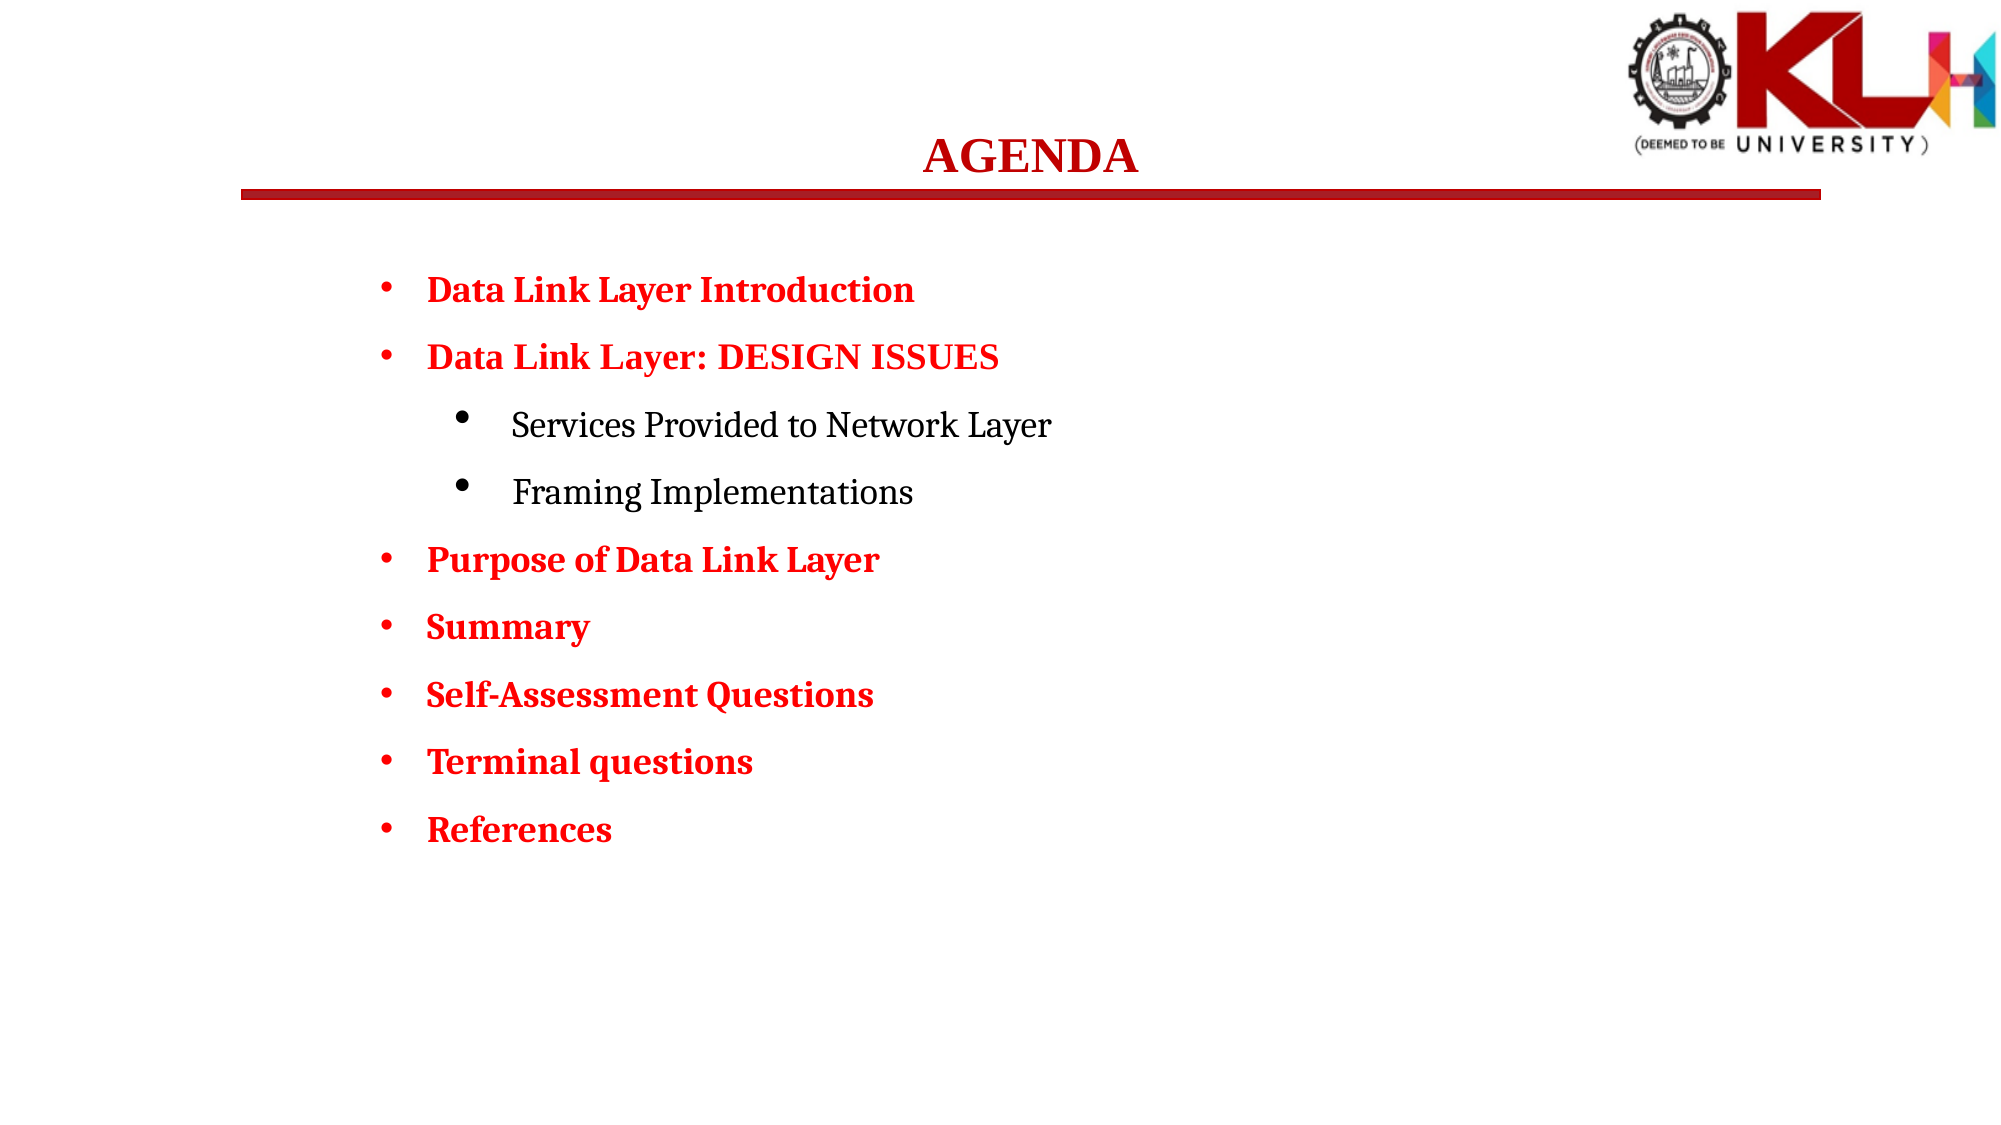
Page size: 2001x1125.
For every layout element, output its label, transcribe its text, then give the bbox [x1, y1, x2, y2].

text_box AGENDA [839, 114, 1223, 189]
text_box [241, 189, 1821, 200]
text_box Data Link Layer Introduction Data Link Layer: DESIGN ISSUES Services Provided to Network Layer Framing Implementations Purpose of Data Link Layer Summary Self-Assessment Questions Terminal questions References [365, 234, 1697, 857]
picture [1625, 0, 2000, 159]
